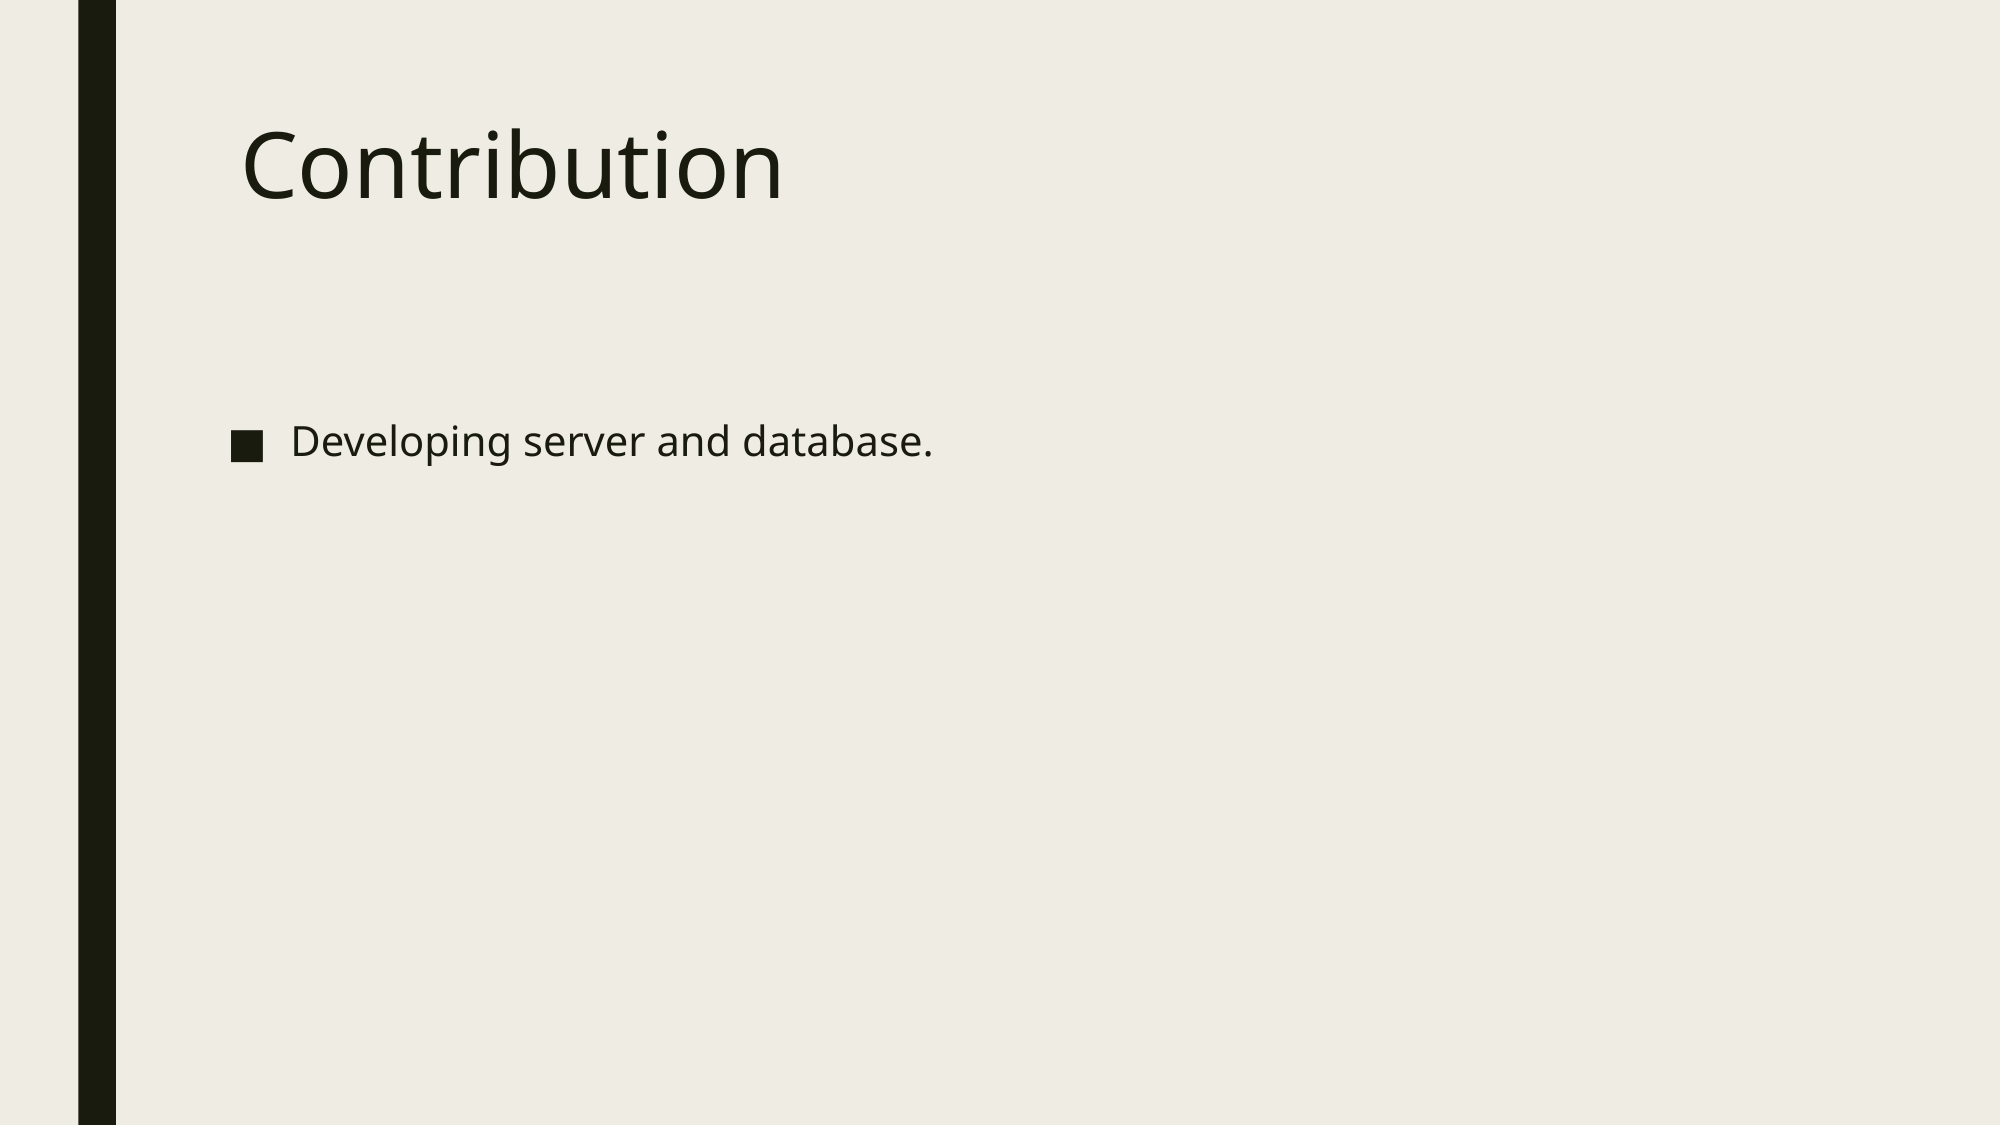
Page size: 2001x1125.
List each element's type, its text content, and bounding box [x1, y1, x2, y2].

list Developing server and database. [212, 192, 1788, 781]
title Contribution [225, 112, 1800, 357]
